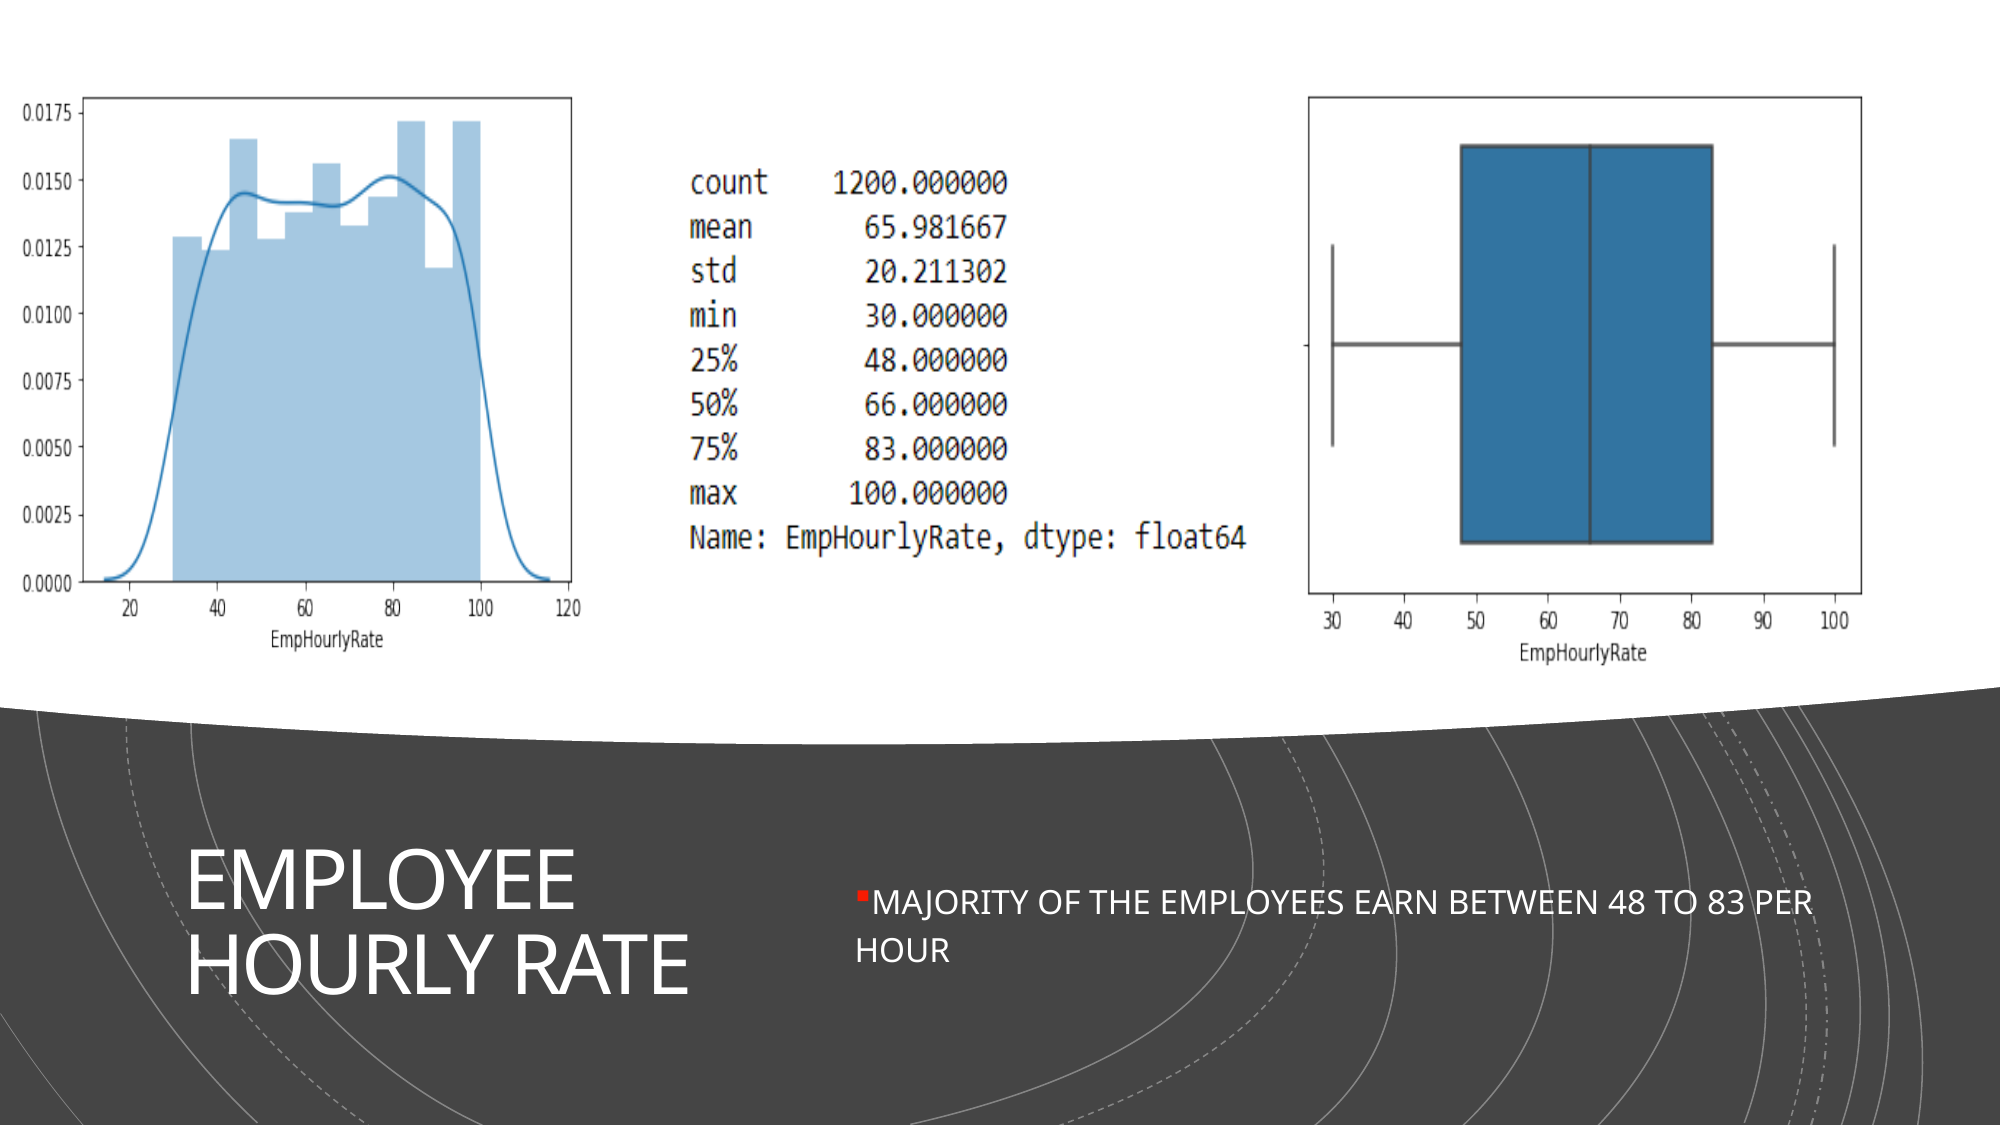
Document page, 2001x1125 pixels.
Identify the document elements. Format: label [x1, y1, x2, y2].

list [11, 83, 593, 666]
picture [1290, 83, 1871, 681]
picture [681, 148, 1263, 583]
text_box [0, 0, 2000, 1125]
